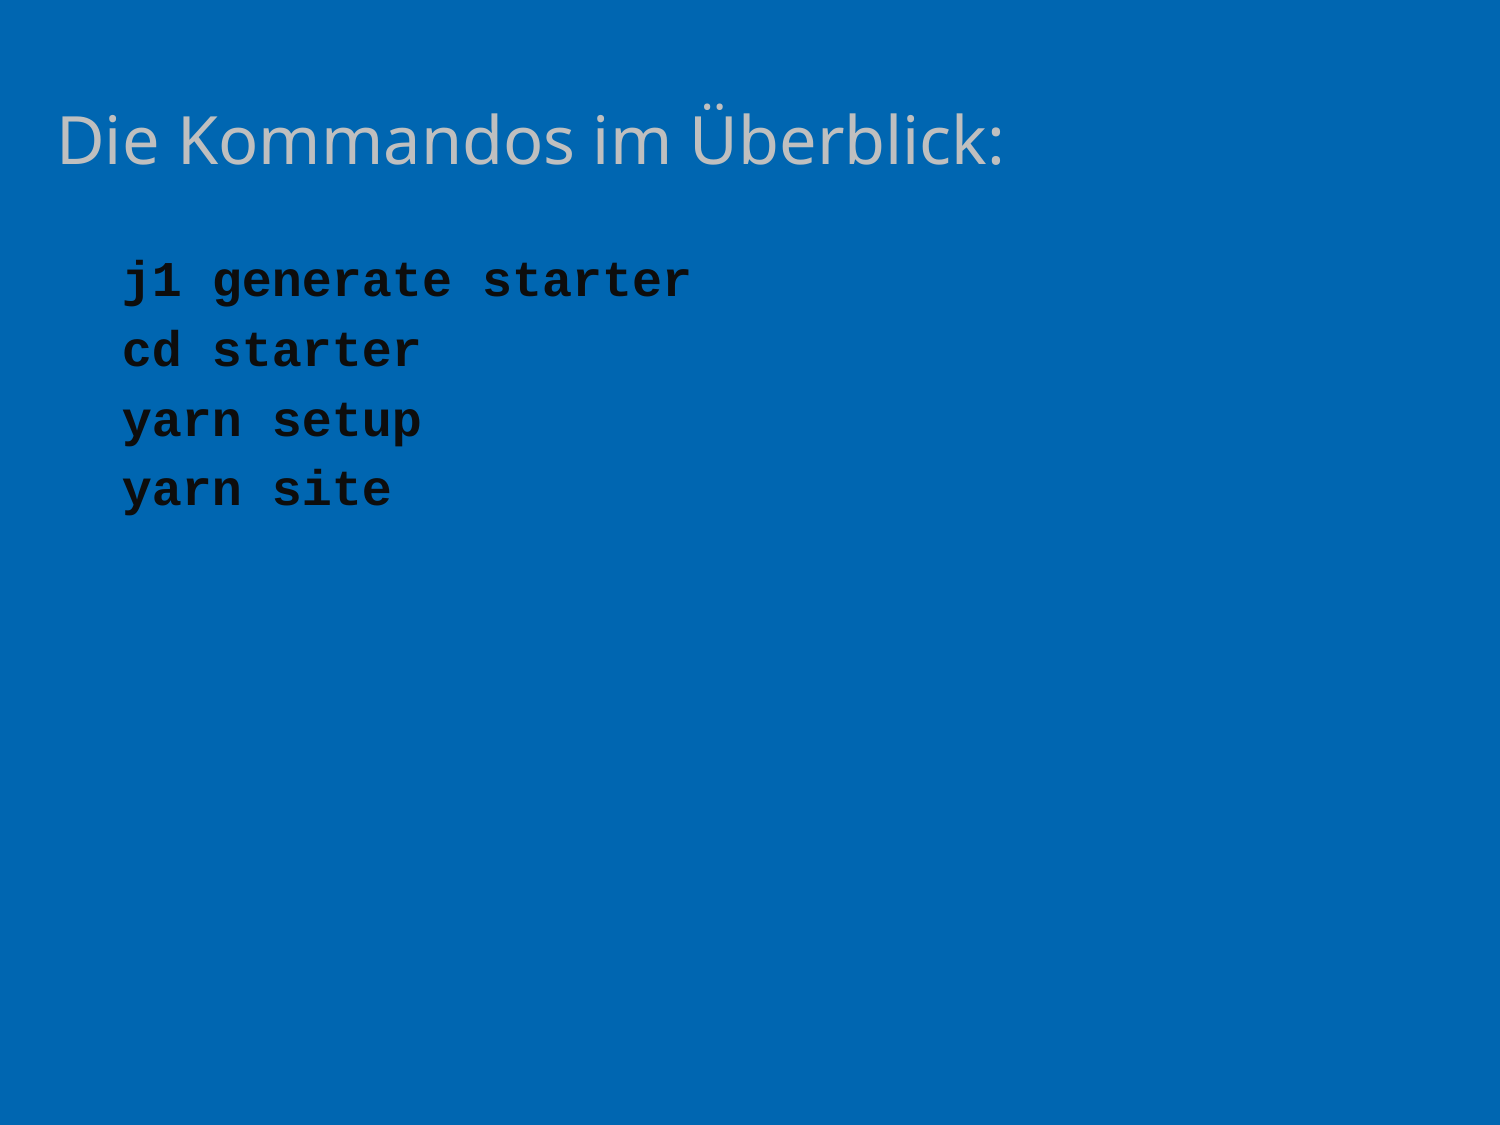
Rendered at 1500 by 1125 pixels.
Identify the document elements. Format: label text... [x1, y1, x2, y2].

list Die Kommandos im Überblick: j1 generate starter cd starter yarn setup yarn site [41, 90, 1459, 1035]
